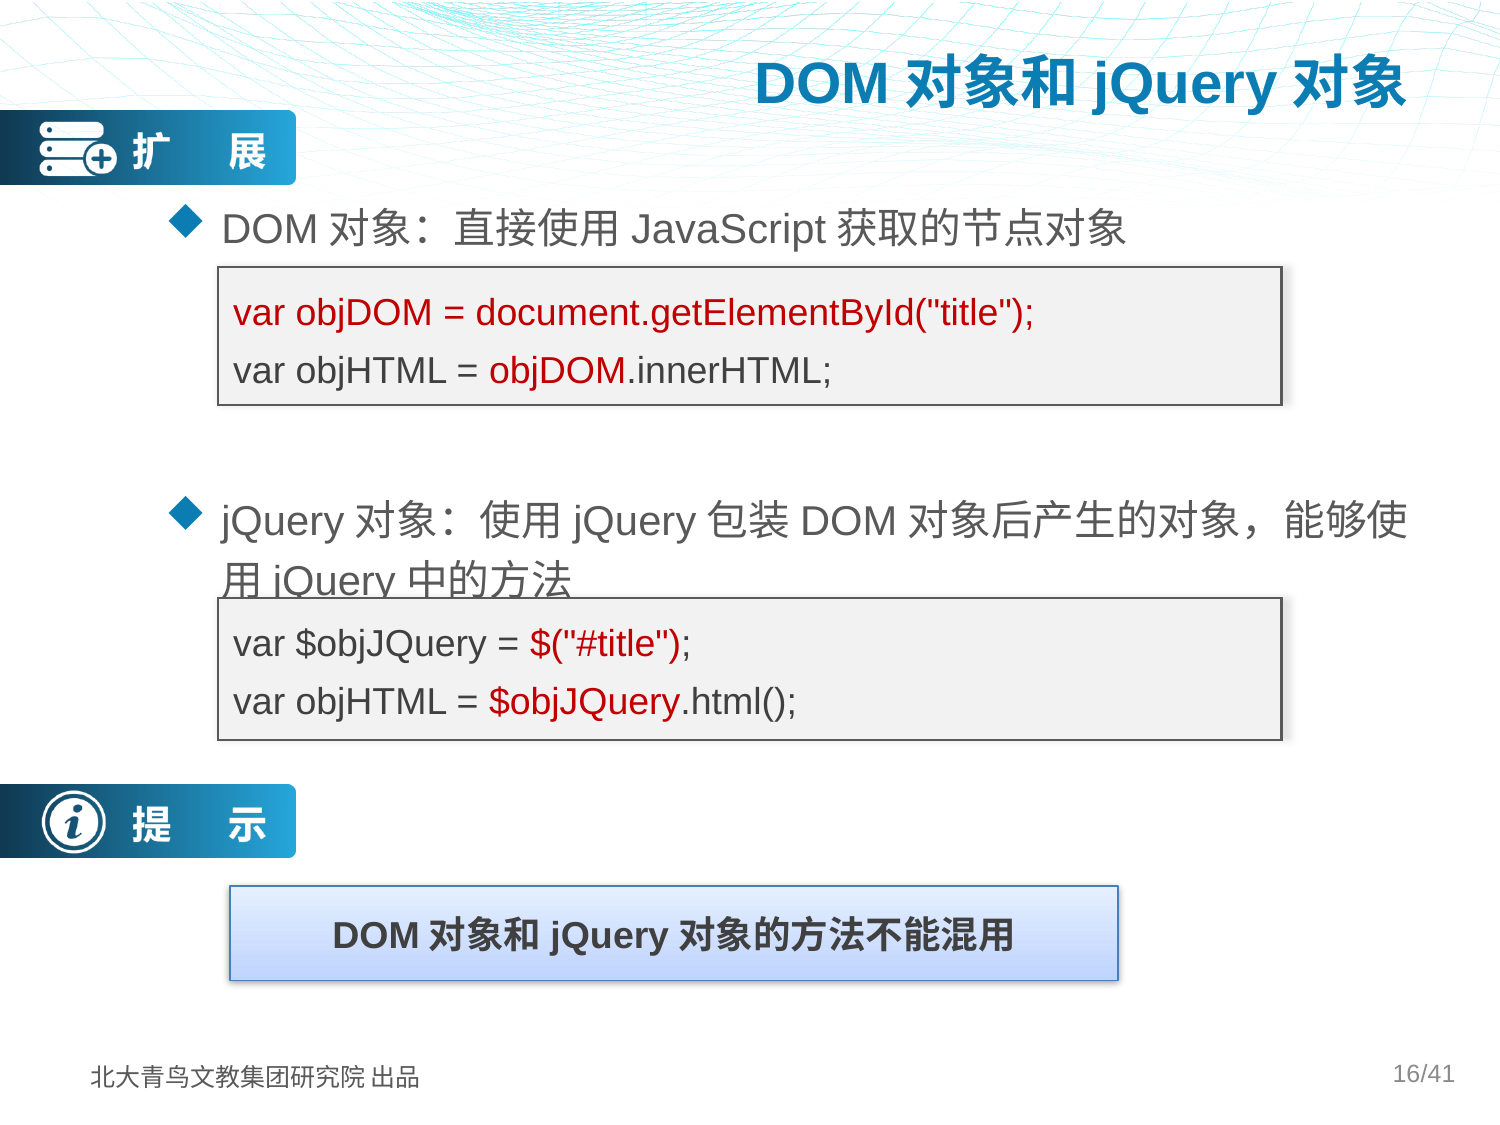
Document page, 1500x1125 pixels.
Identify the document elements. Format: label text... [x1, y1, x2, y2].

picture [0, 784, 296, 859]
title DOM对象和jQuery对象 [150, 45, 1424, 114]
text_box DOM对象和jQuery对象的方法不能混用 [229, 885, 1119, 981]
slide_number 16/41 [1120, 1042, 1471, 1103]
list DOM对象：直接使用JavaScript获取的节点对象 jQuery对象：使用jQuery包装DOM对象后产生的对象，能够使用jQuery中的方法 [150, 184, 1459, 894]
picture [0, 2, 1500, 215]
text_box var $objJQuery = $("#title"); var objHTML = $objJQuery.html(); [218, 598, 1282, 740]
text_box var objDOM = document.getElementById("title"); var objHTML = objDOM.innerHTML; [218, 267, 1282, 406]
